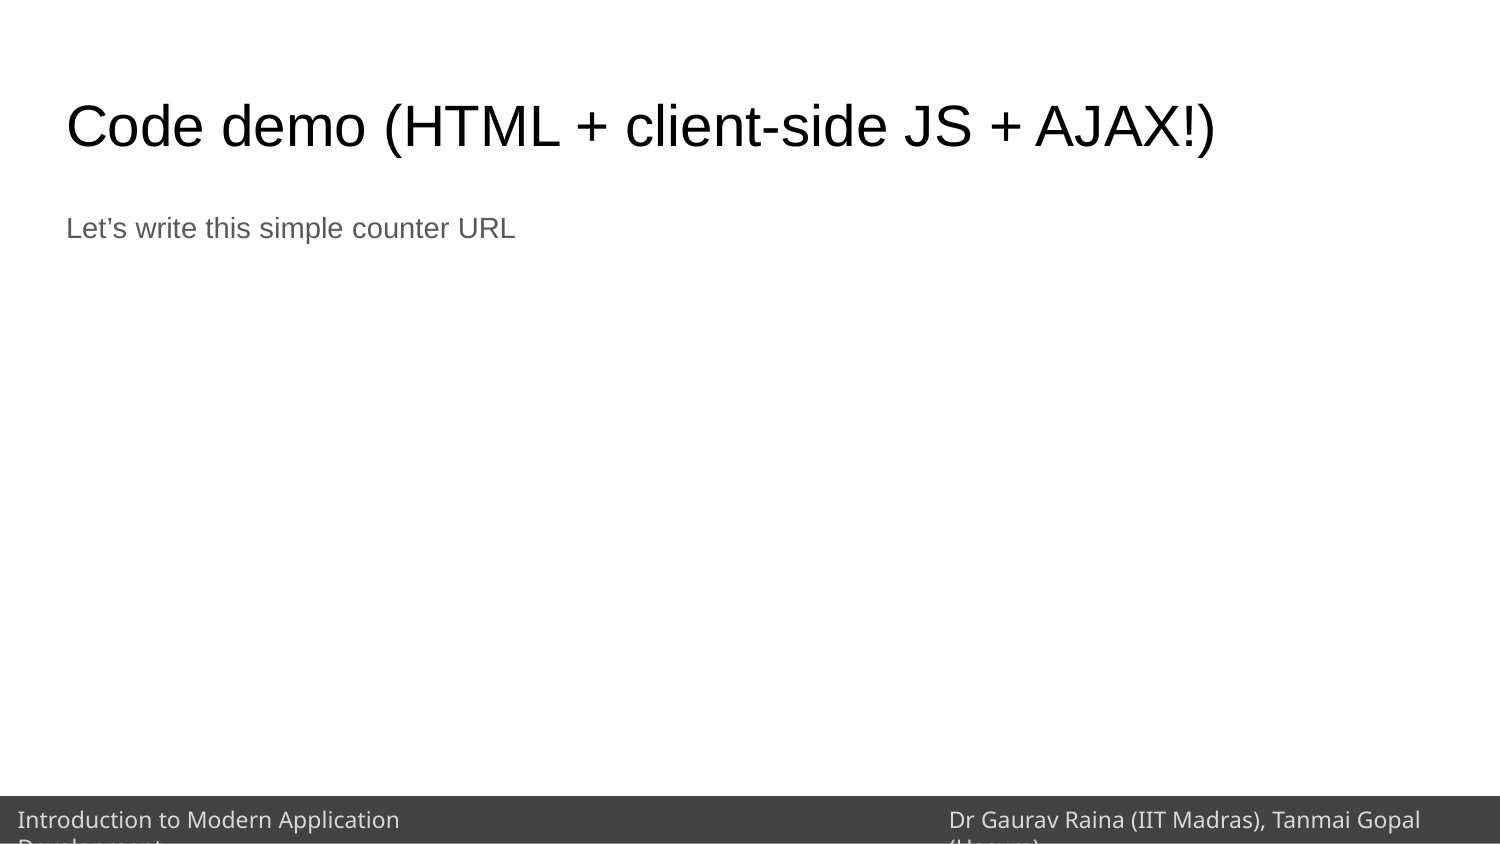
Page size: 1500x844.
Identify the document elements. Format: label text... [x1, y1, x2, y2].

list Let’s write this simple counter URL [51, 189, 1449, 448]
title Code demo (HTML + client-side JS + AJAX!) [51, 72, 1449, 167]
